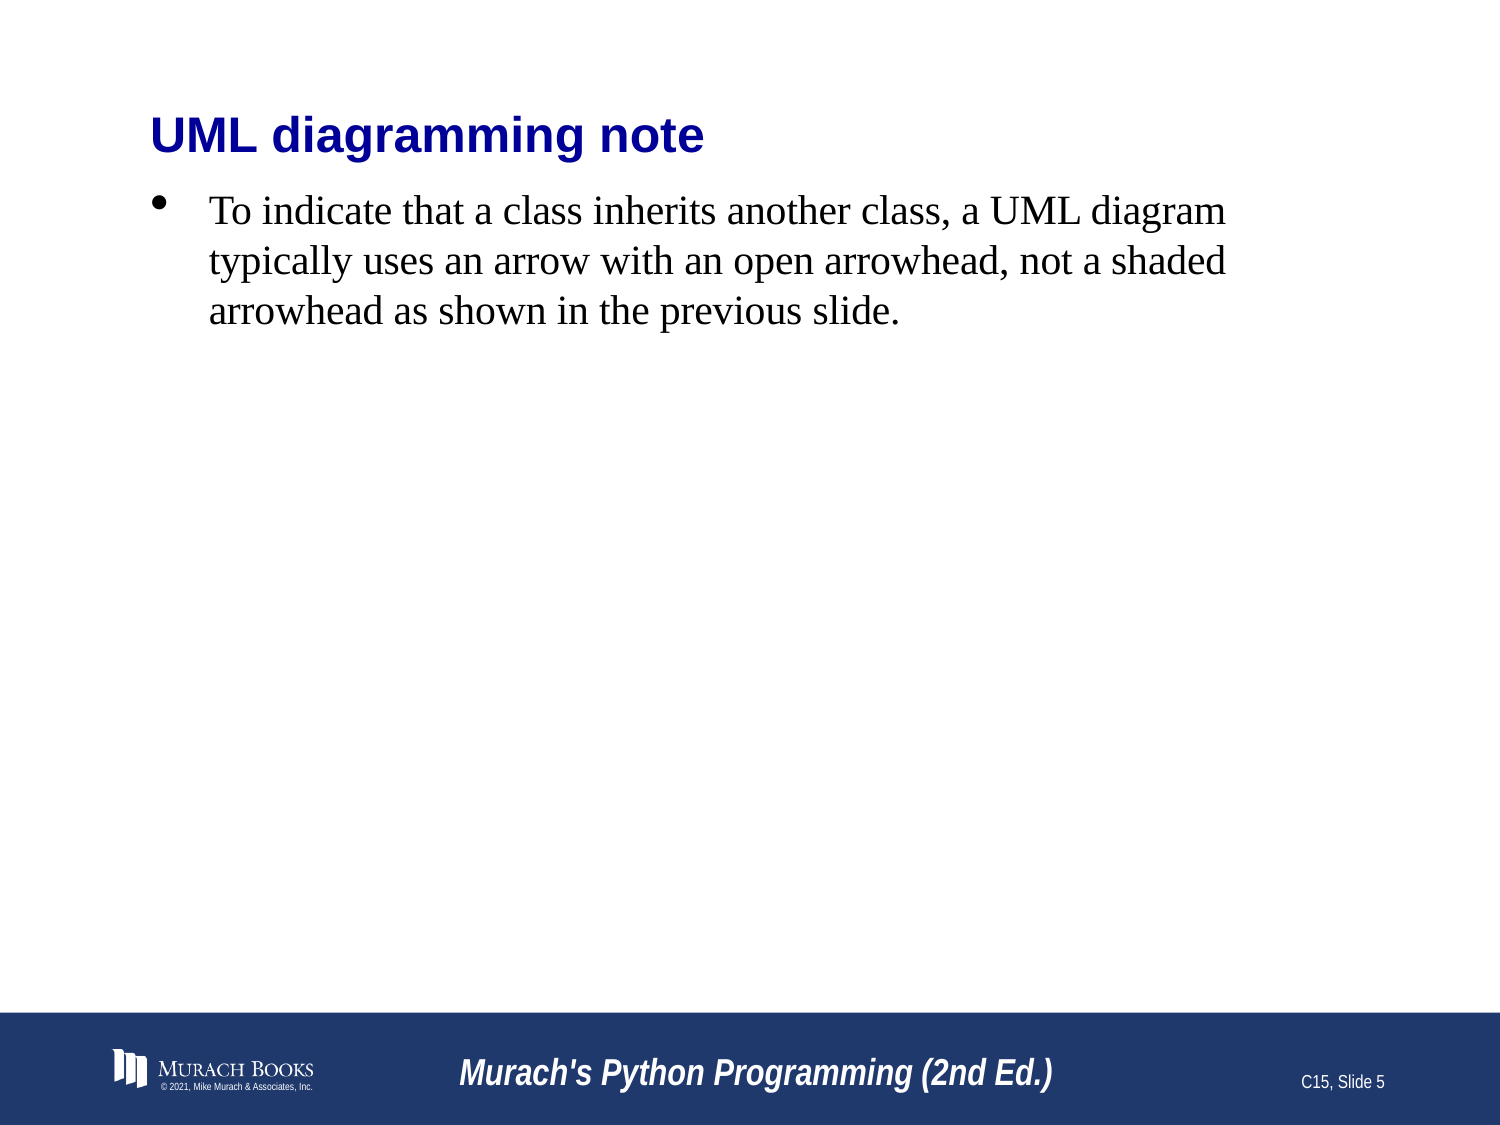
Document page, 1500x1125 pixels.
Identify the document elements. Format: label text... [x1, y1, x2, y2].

slide_number C15, Slide 5 [1087, 1025, 1400, 1100]
list To indicate that a class inherits another class, a UML diagram typically uses an arrow with an open arrowhead, not a shaded arrowhead as shown in the previous slide. [137, 174, 1350, 975]
slide_number Murach's Python Programming (2nd Ed.) [463, 1025, 1075, 1100]
footer © 2021, Mike Murach & Associates, Inc. [12, 1025, 463, 1100]
title UML diagramming note [150, 102, 1350, 164]
